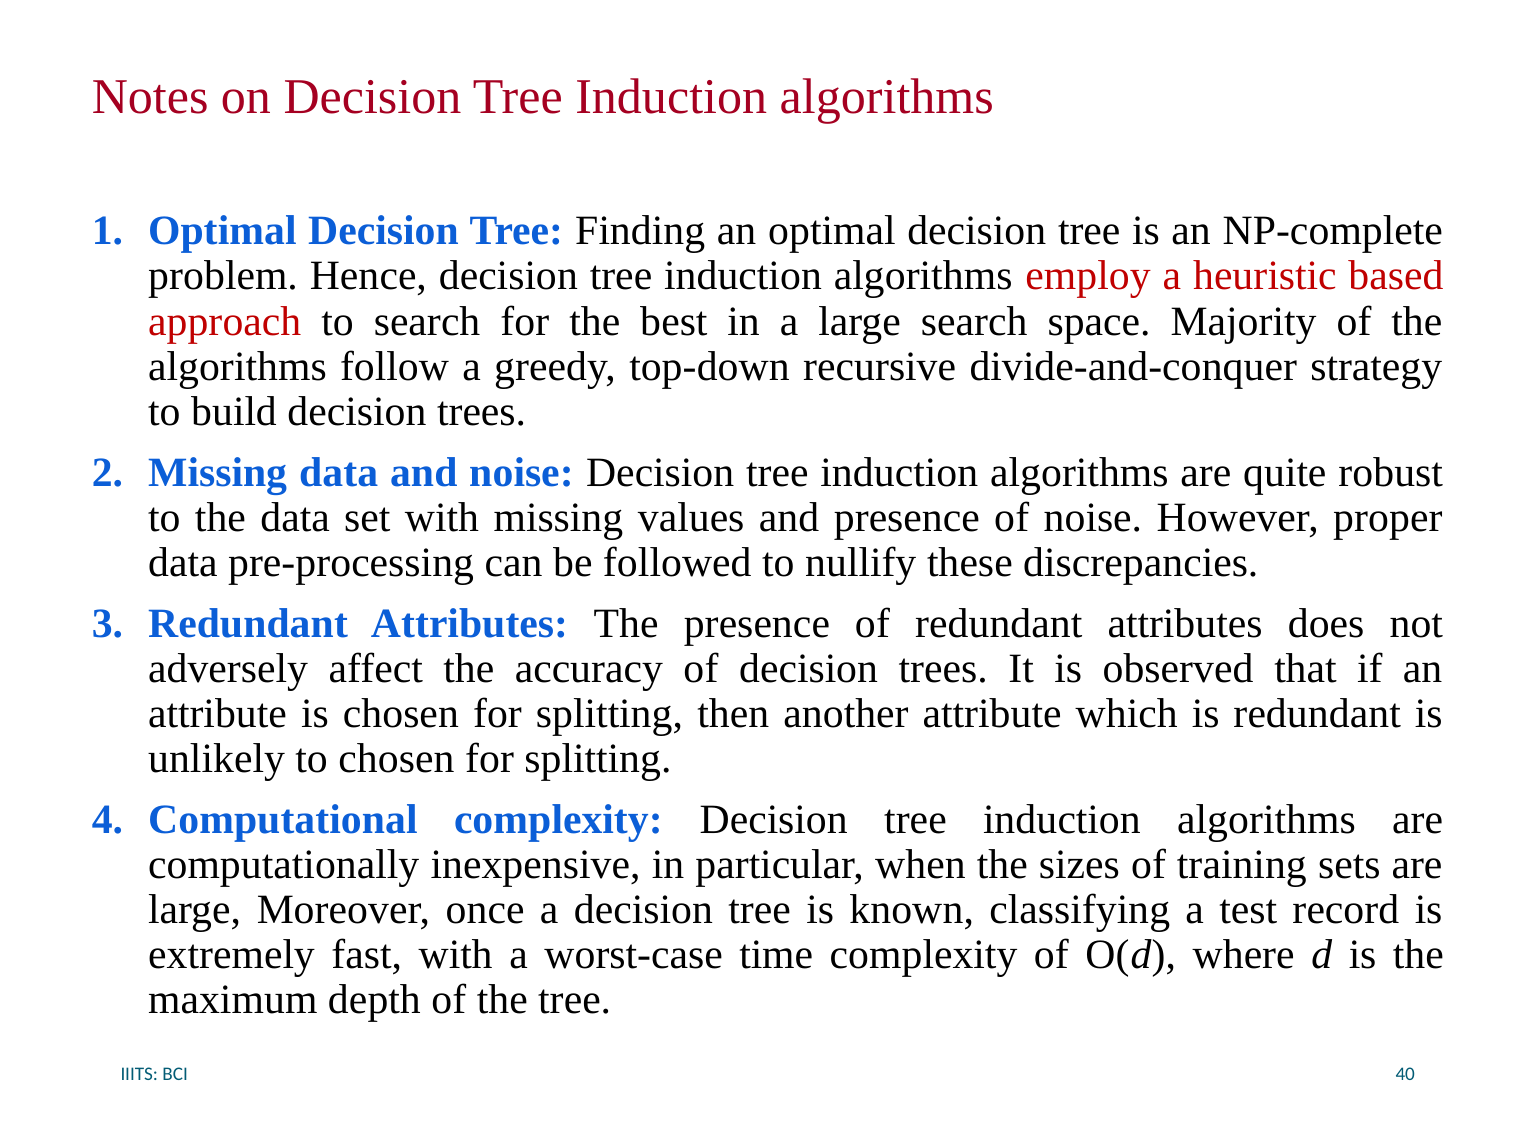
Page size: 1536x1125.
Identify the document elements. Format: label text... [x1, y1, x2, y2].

title Notes on Decision Tree Induction algorithms [76, 29, 1459, 165]
slide_number 40 [1084, 1042, 1431, 1103]
slide_number IIITS: BCI [105, 1042, 452, 1103]
list Optimal Decision Tree: Finding an optimal decision tree is an NP-complete problem. Hence, decision tree induction algorithms employ a heuristic based approach to search for the best in a large search space. Majority of the algorithms follow a greedy, top-down recursive divide-and-conquer strategy to build decision trees. Missing data and noise: Decision tree induction algorithms are quite robust to the data set with missing values and presence of noise. However, proper data pre-processing can be followed to nullify these discrepancies. Redundant Attributes: The presence of redundant attributes does not adversely affect the accuracy of decision trees. It is observed that if an attribute is chosen for splitting, then another attribute which is redundant is unlikely to chosen for splitting. Computational complexity: Decision tree induction algorithms are computationally inexpensive, in particular, when the sizes of training sets are large, Moreover, once a decision tree is known, classifying a test record is extremely fast, with a worst-case time complexity of O(d), where d is the maximum depth of the tree. [76, 201, 1459, 1077]
